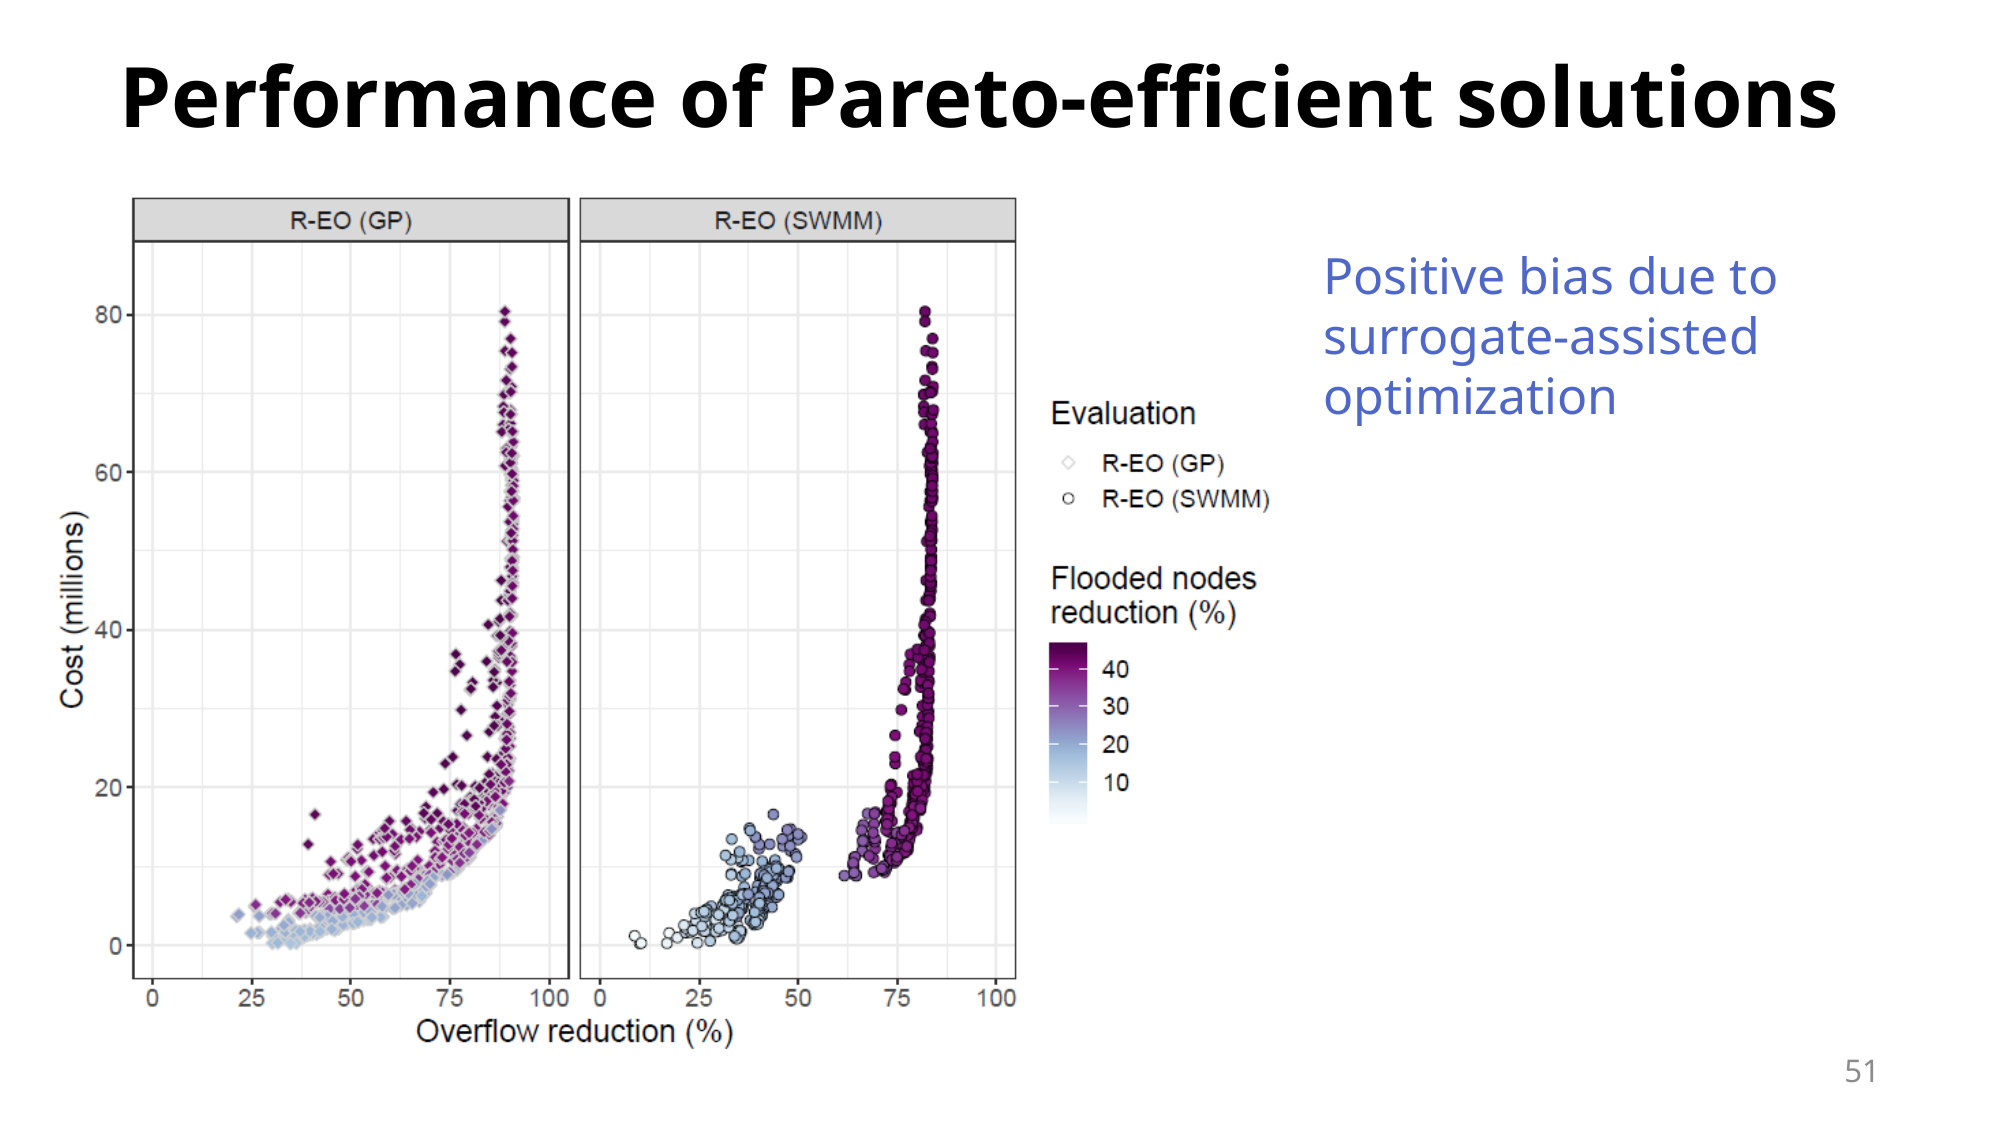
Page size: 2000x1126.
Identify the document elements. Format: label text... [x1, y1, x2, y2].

picture [49, 187, 1288, 1061]
slide_number 51 [1433, 1042, 1900, 1103]
title Performance of Pareto-efficient solutions [99, 0, 1900, 188]
text_box Positive bias due to surrogate-assisted optimization [1308, 237, 1809, 433]
